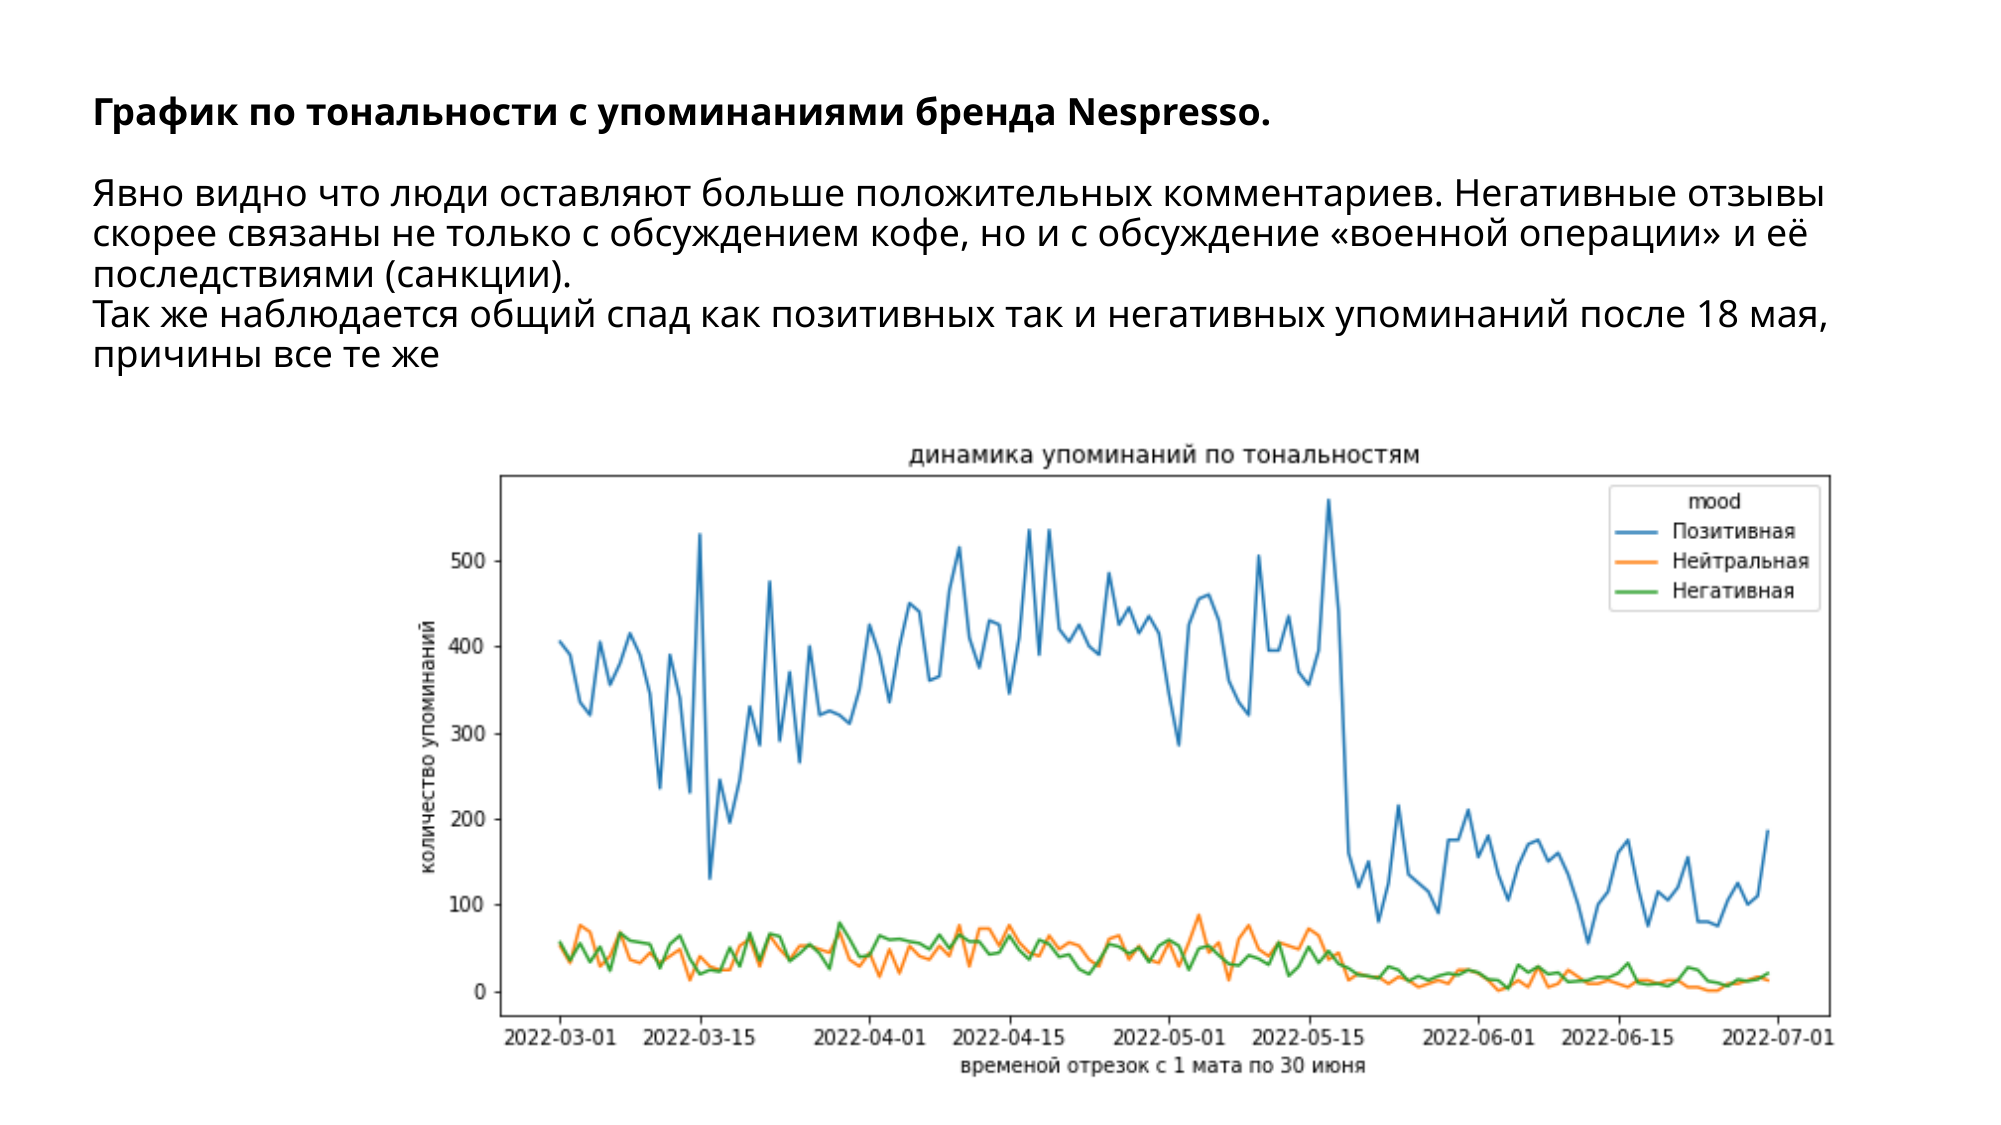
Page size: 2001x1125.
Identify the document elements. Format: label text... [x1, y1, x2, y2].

title График по тональности с упоминаниями бренда Nespresso. Явно видно что люди оставляют больше положительных комментариев. Негативные отзывы скорее связаны не только с обсуждением кофе, но и с обсуждение «военной операции» и её последствиями (санкции). Так же наблюдается общий спад как позитивных так и негативных упоминаний после 18 мая, причины все те же [77, 59, 1910, 410]
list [286, 390, 2000, 1105]
